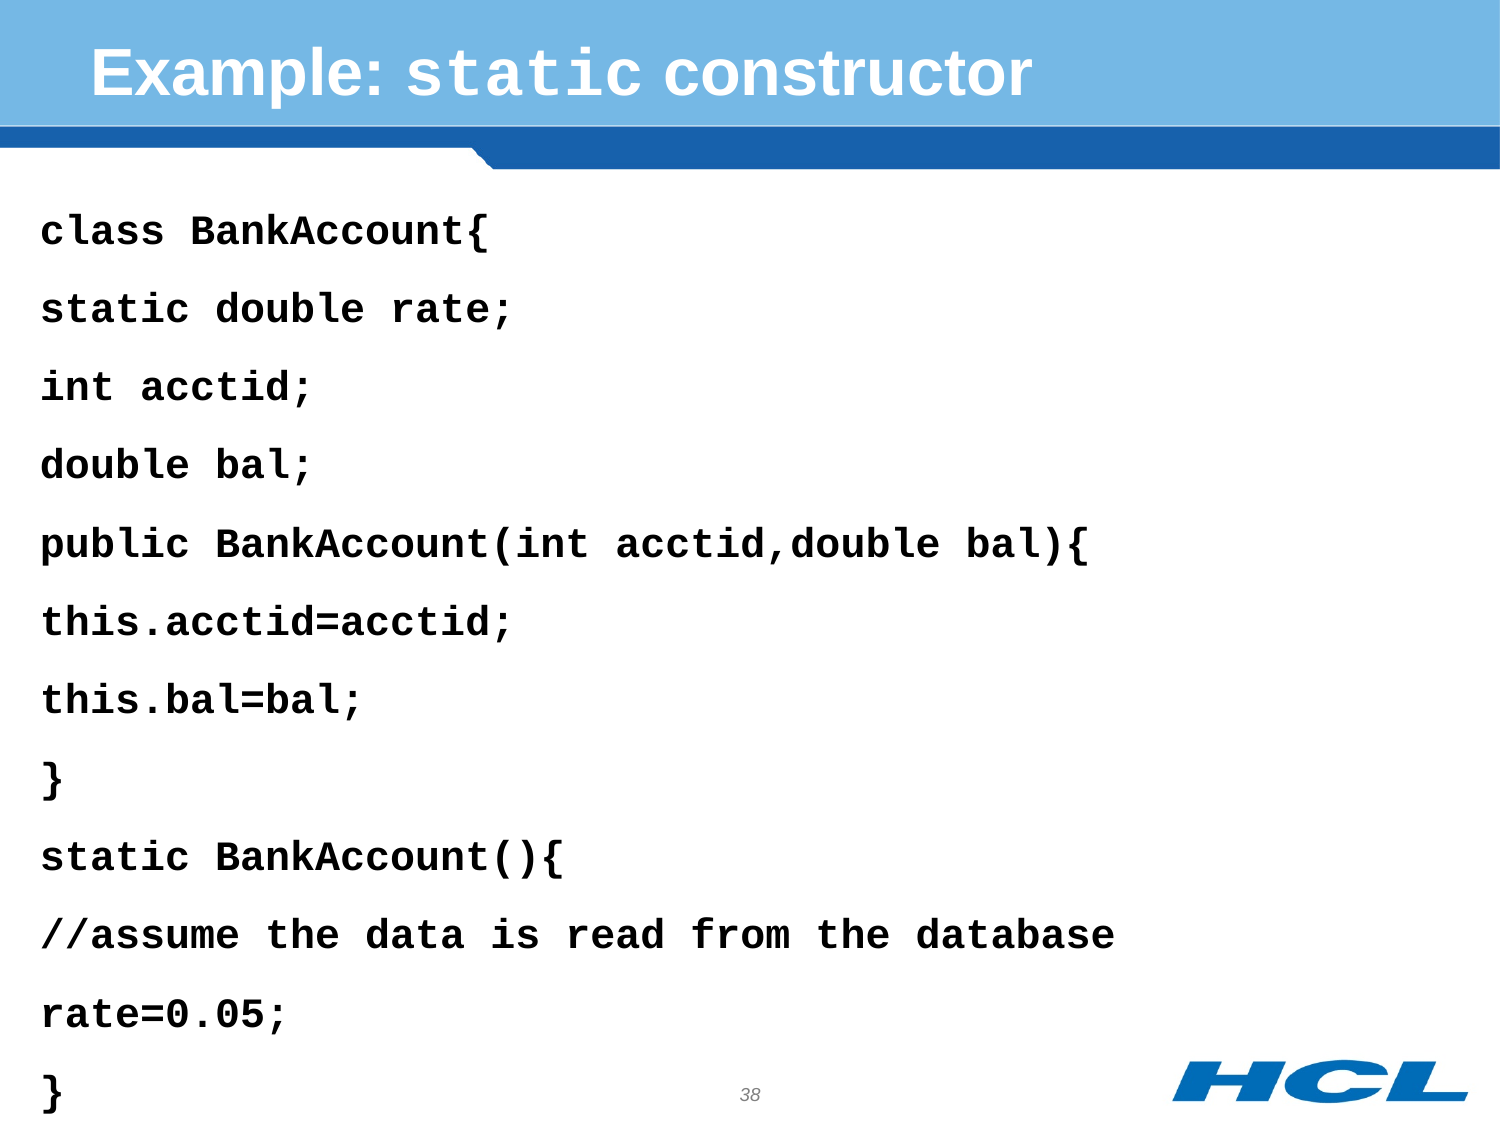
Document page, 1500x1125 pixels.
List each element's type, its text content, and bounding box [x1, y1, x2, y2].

slide_number 38 [574, 1075, 926, 1115]
picture [0, 0, 1500, 188]
picture [1140, 1050, 1500, 1109]
title Example: static constructor [75, 0, 1425, 138]
list class BankAccount{ static double rate; int acctid; double bal; public BankAccount(int acctid,double bal){ this.acctid=acctid; this.bal=bal; } static BankAccount(){ //assume the data is read from the database rate=0.05; } [24, 174, 1463, 1075]
